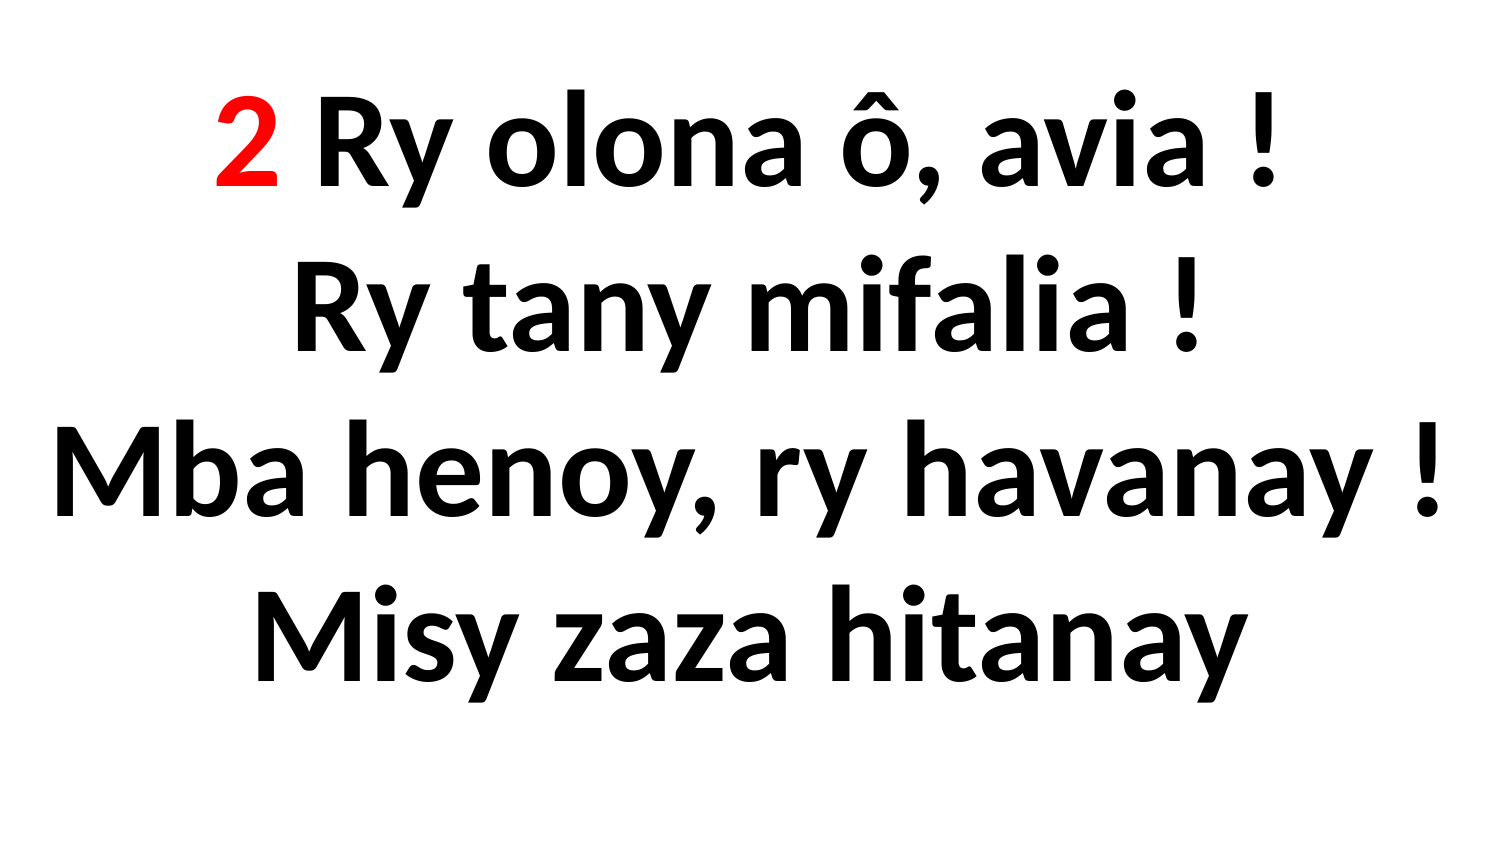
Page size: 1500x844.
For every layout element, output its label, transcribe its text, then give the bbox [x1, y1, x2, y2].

title 2 Ry olona ô, avia ! Ry tany mifalia ! Mba henoy, ry havanay ! Misy zaza hitanay [0, 288, 1500, 470]
